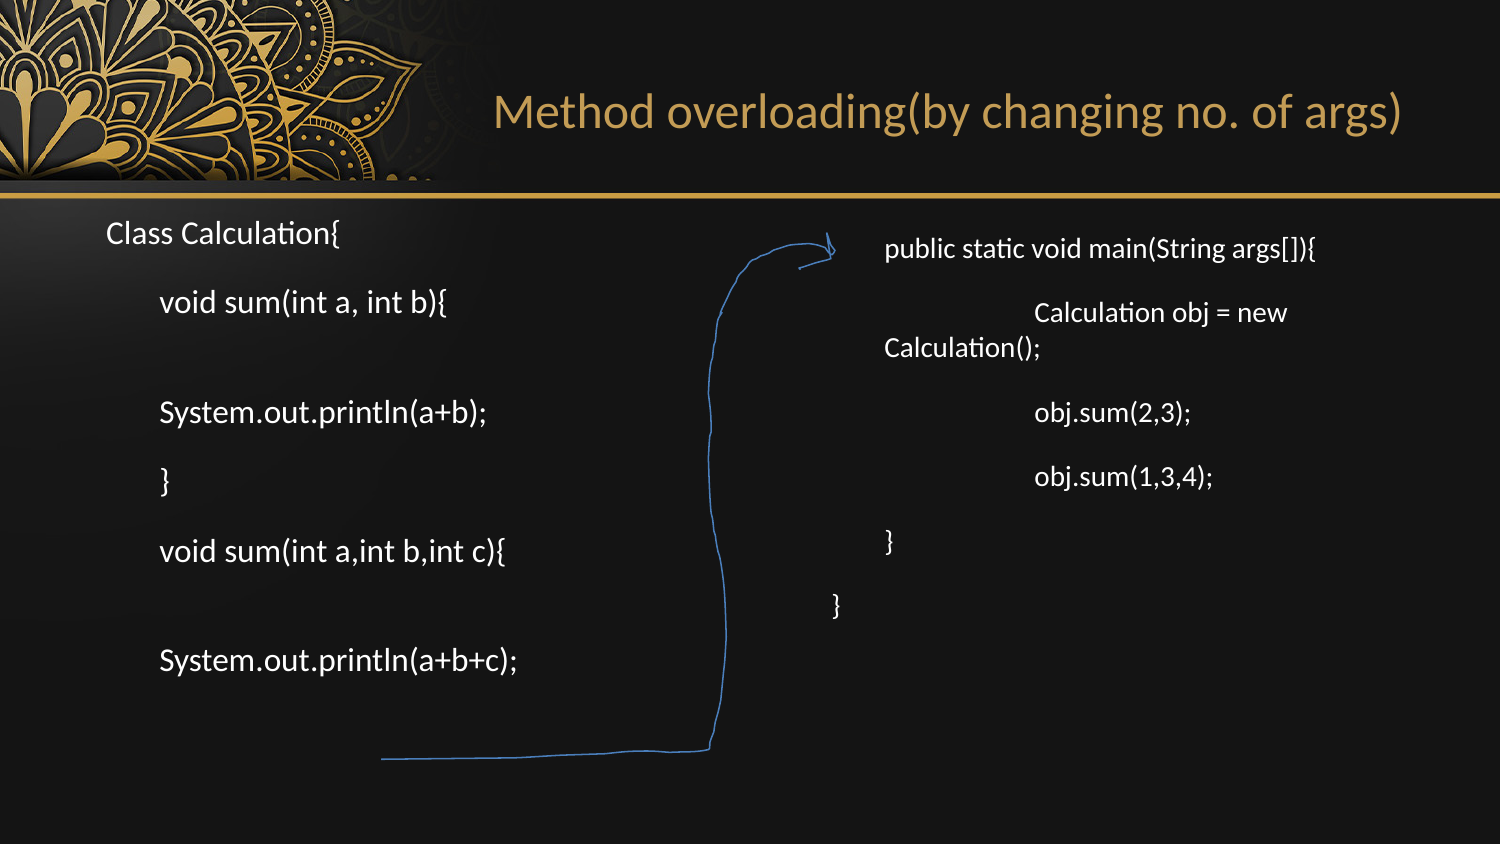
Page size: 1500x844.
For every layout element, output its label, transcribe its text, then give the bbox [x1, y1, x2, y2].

text_box [381, 232, 836, 761]
picture [0, 0, 1500, 844]
text_box Class Calculation{ void sum(int a, int b){ System.out.println(a+b); } void sum(int a,int b,int c){ System.out.println(a+b+c); [73, 203, 600, 809]
text_box public static void main(String args[]){ Calculation obj = new Calculation(); obj.sum(2,3); obj.sum(1,3,4); } } [798, 221, 1450, 827]
text_box Method overloading(by changing no. of args) [79, 46, 1419, 171]
